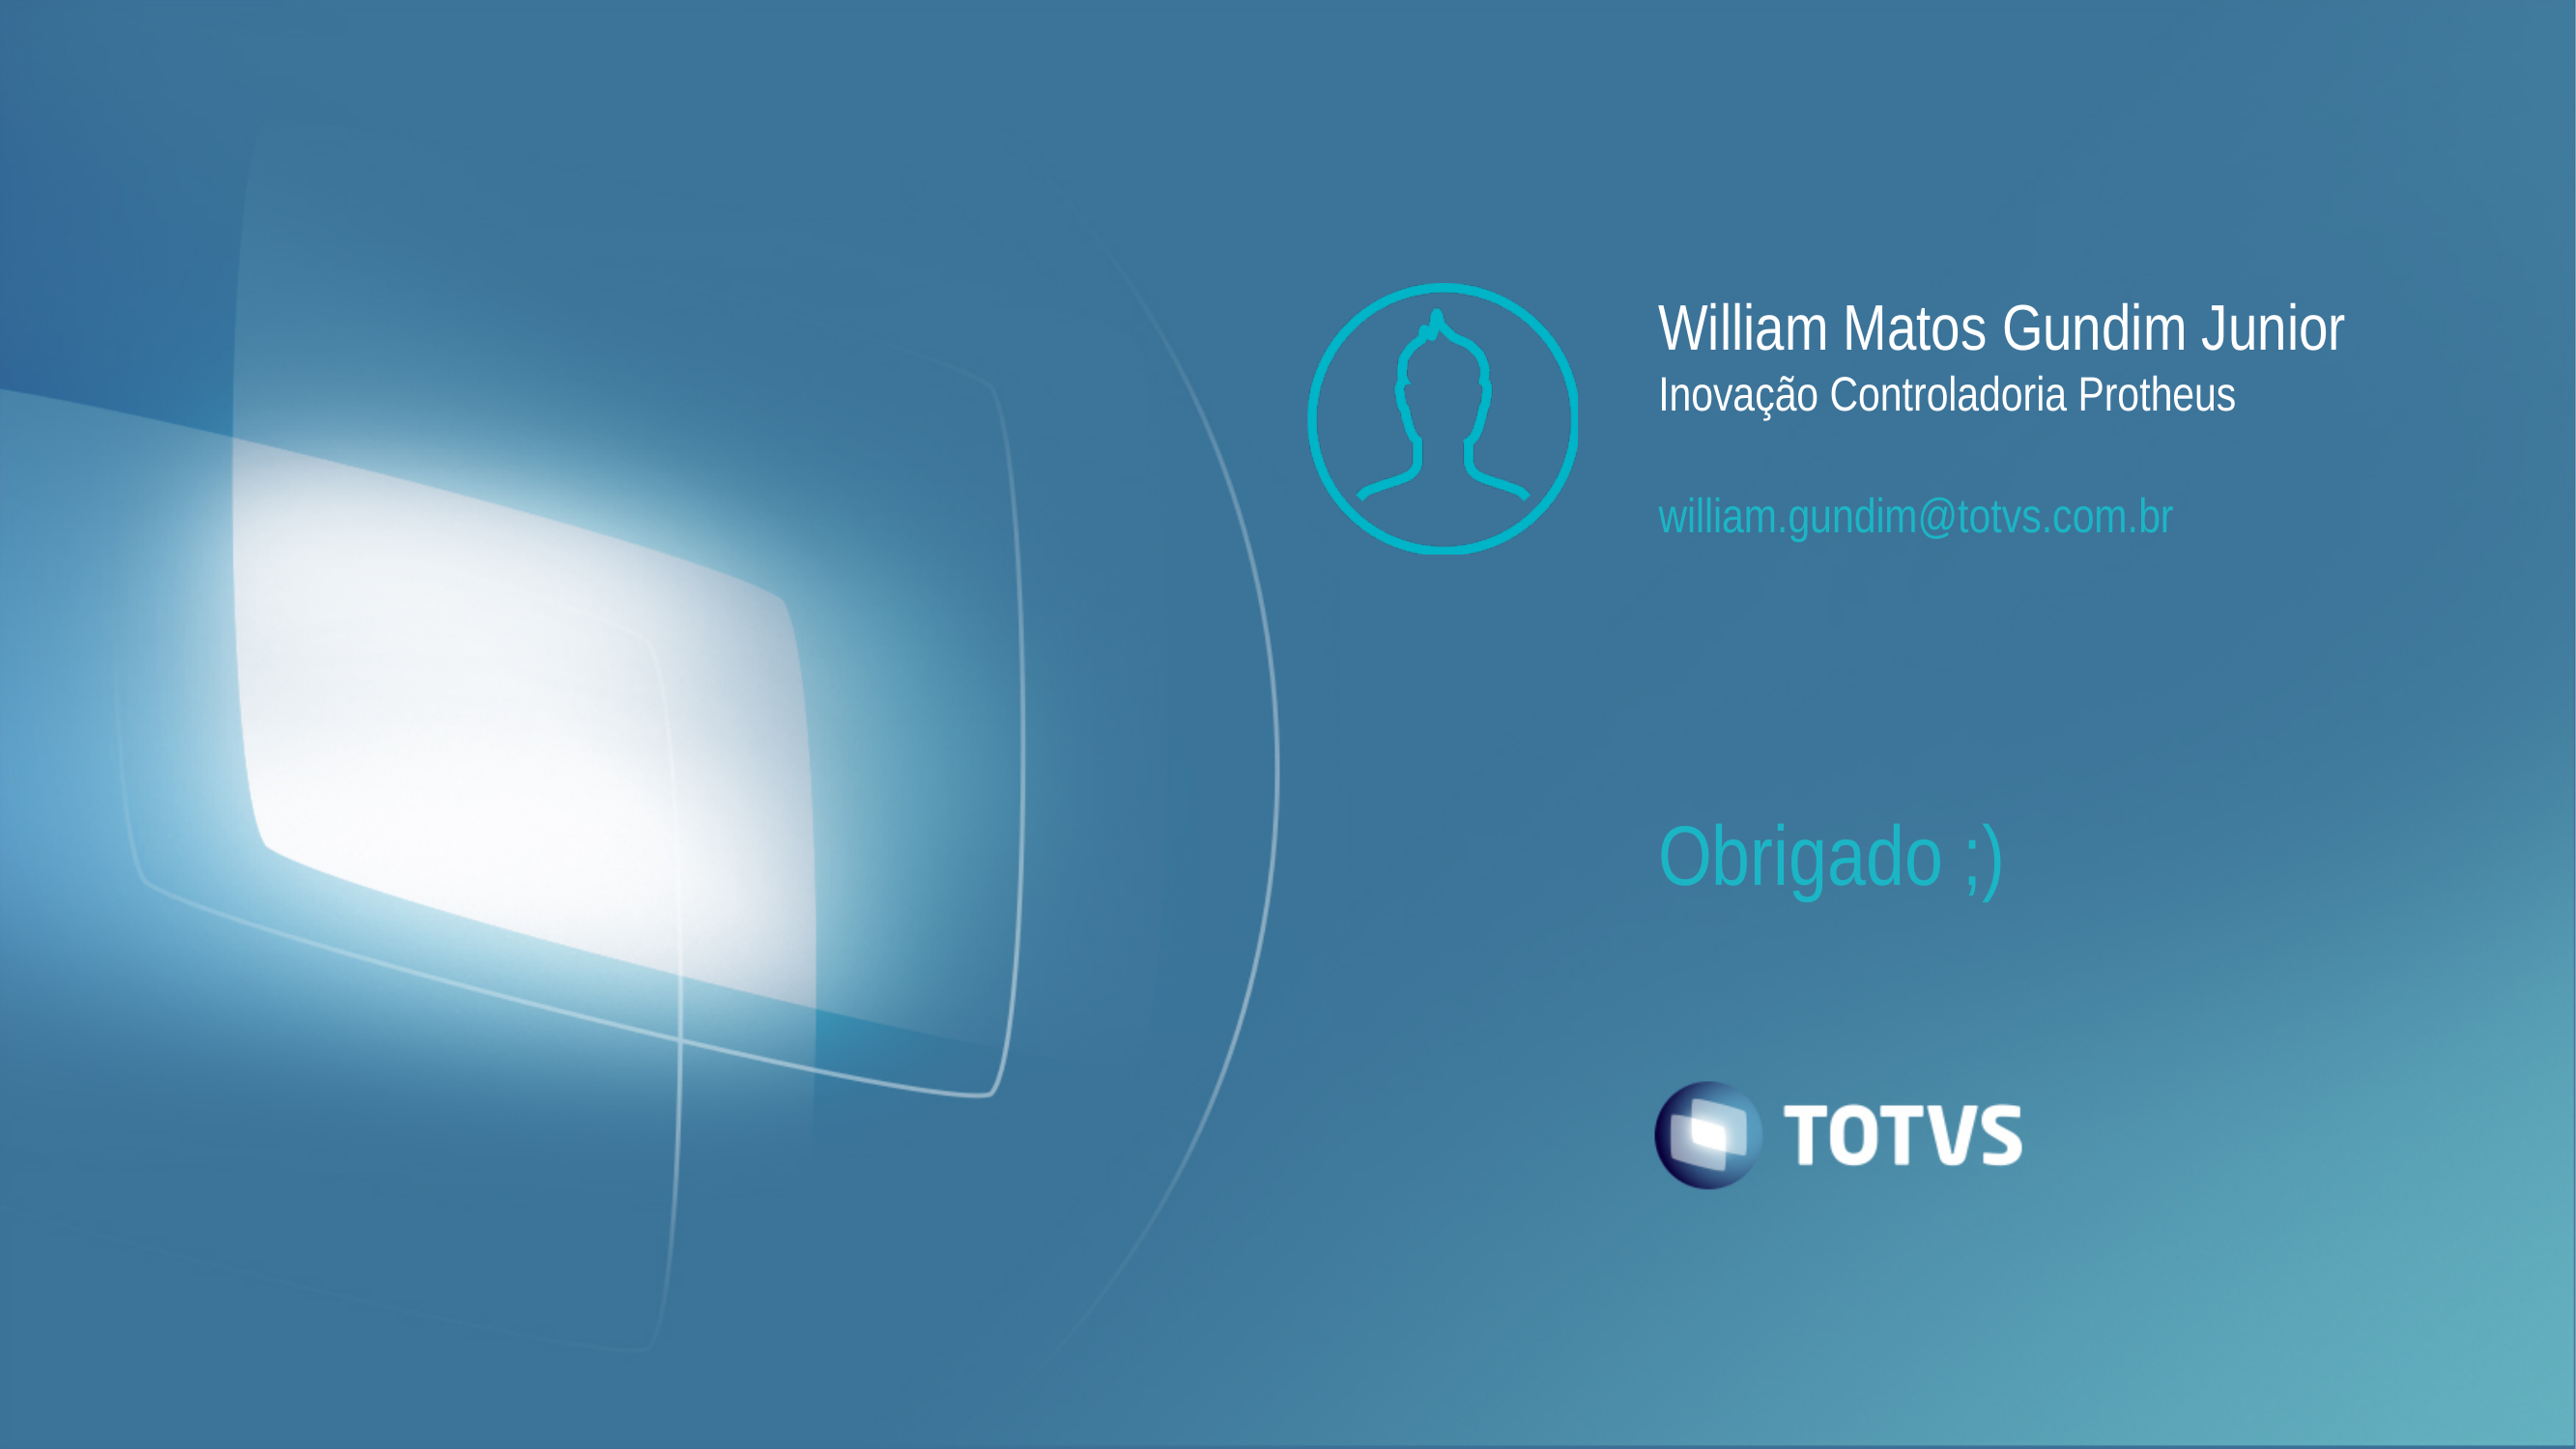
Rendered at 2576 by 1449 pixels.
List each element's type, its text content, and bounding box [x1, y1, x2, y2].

list william.gundim@totvs.com.br [1644, 477, 2398, 613]
list Inovação Controladoria Protheus [1644, 355, 2398, 477]
title William Matos Gundim Junior [1644, 279, 2398, 355]
picture [0, 0, 2576, 1449]
